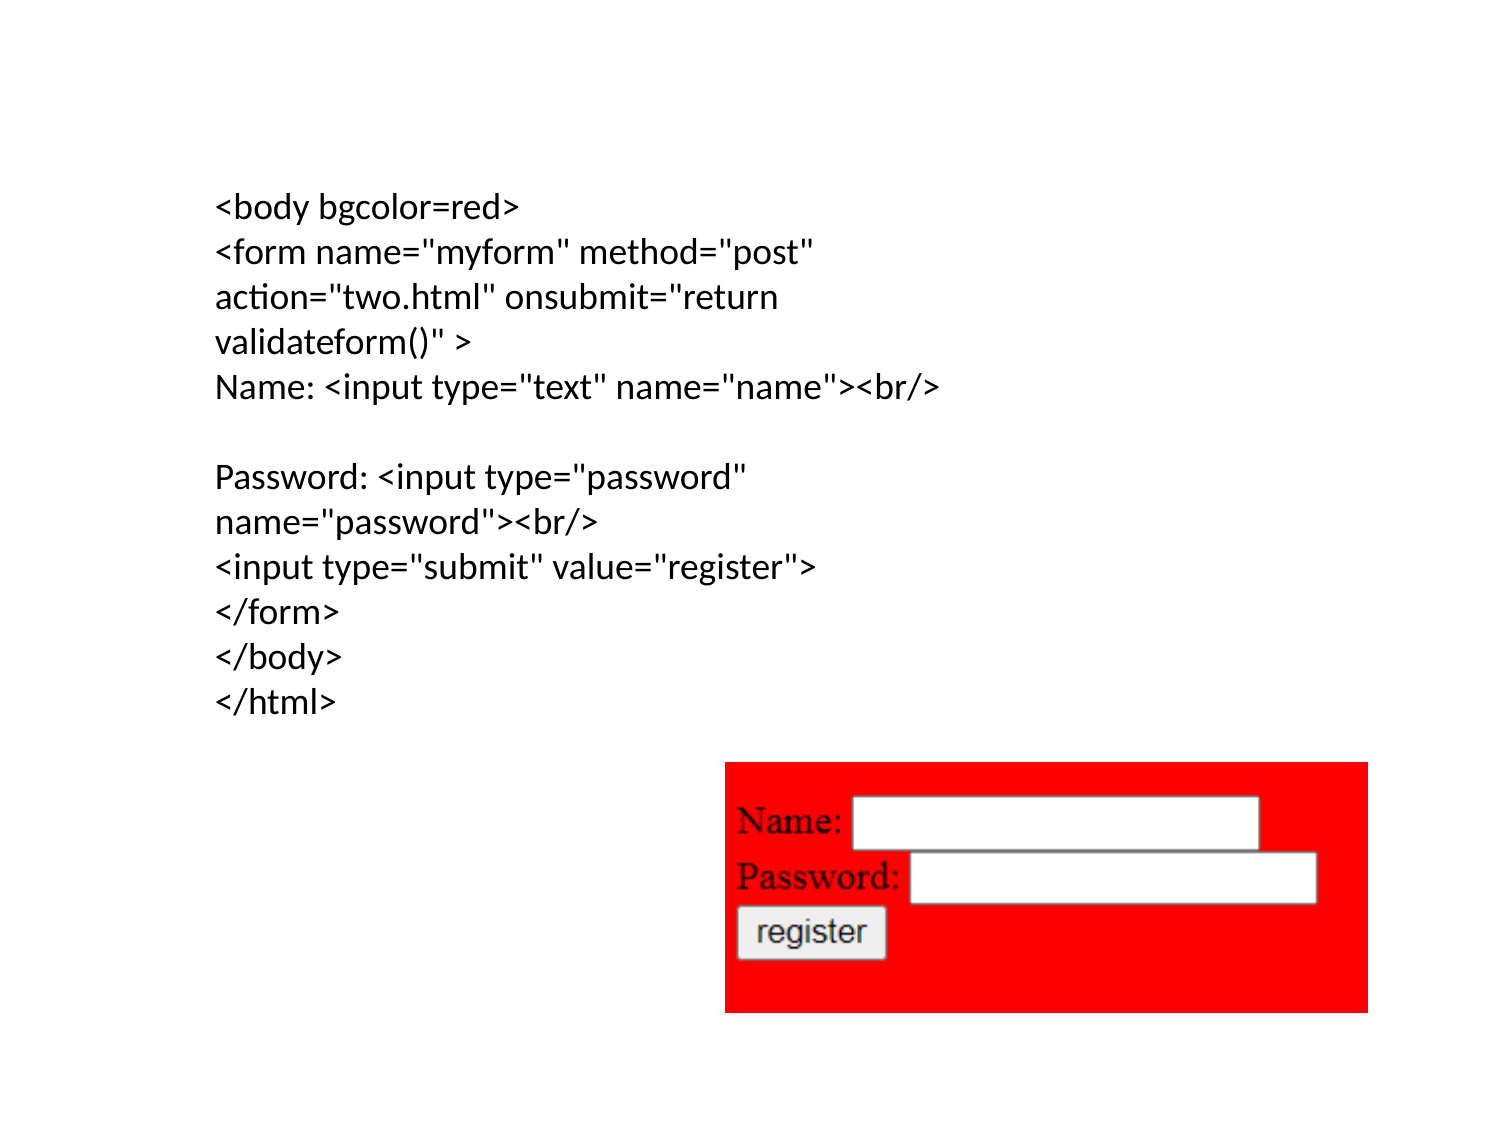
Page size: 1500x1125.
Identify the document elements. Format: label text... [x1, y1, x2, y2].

picture [724, 762, 1369, 1013]
text_box <body bgcolor=red> <form name="myform" method="post" action="two.html" onsubmit="return validateform()" > Name: <input type="text" name="name"><br/> Password: <input type="password" name="password"><br/> <input type="submit" value="register"> </form> </body> </html> [199, 174, 963, 730]
